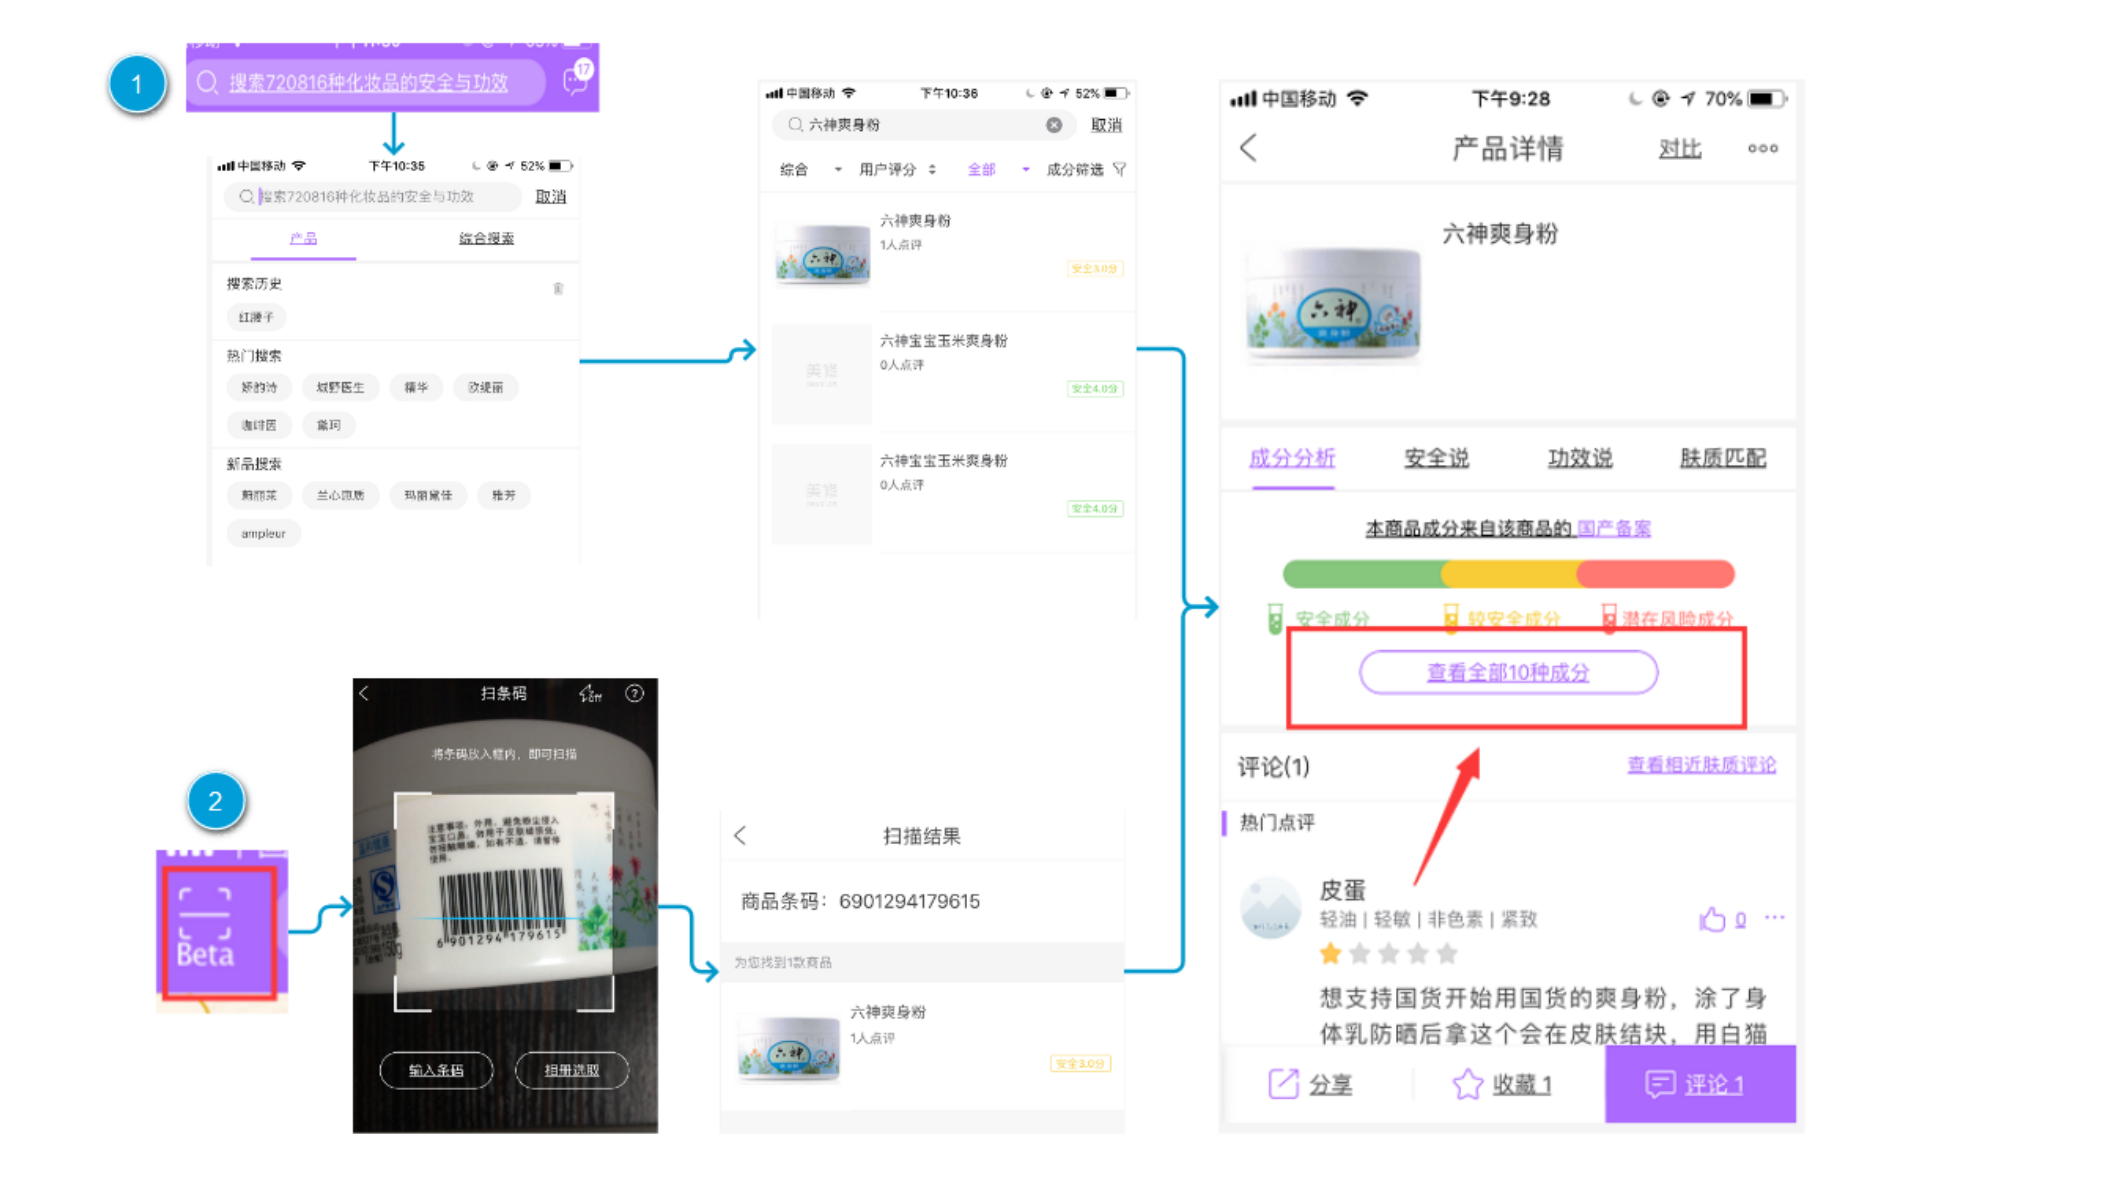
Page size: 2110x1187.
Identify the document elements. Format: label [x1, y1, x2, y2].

picture [91, 15, 1853, 1186]
